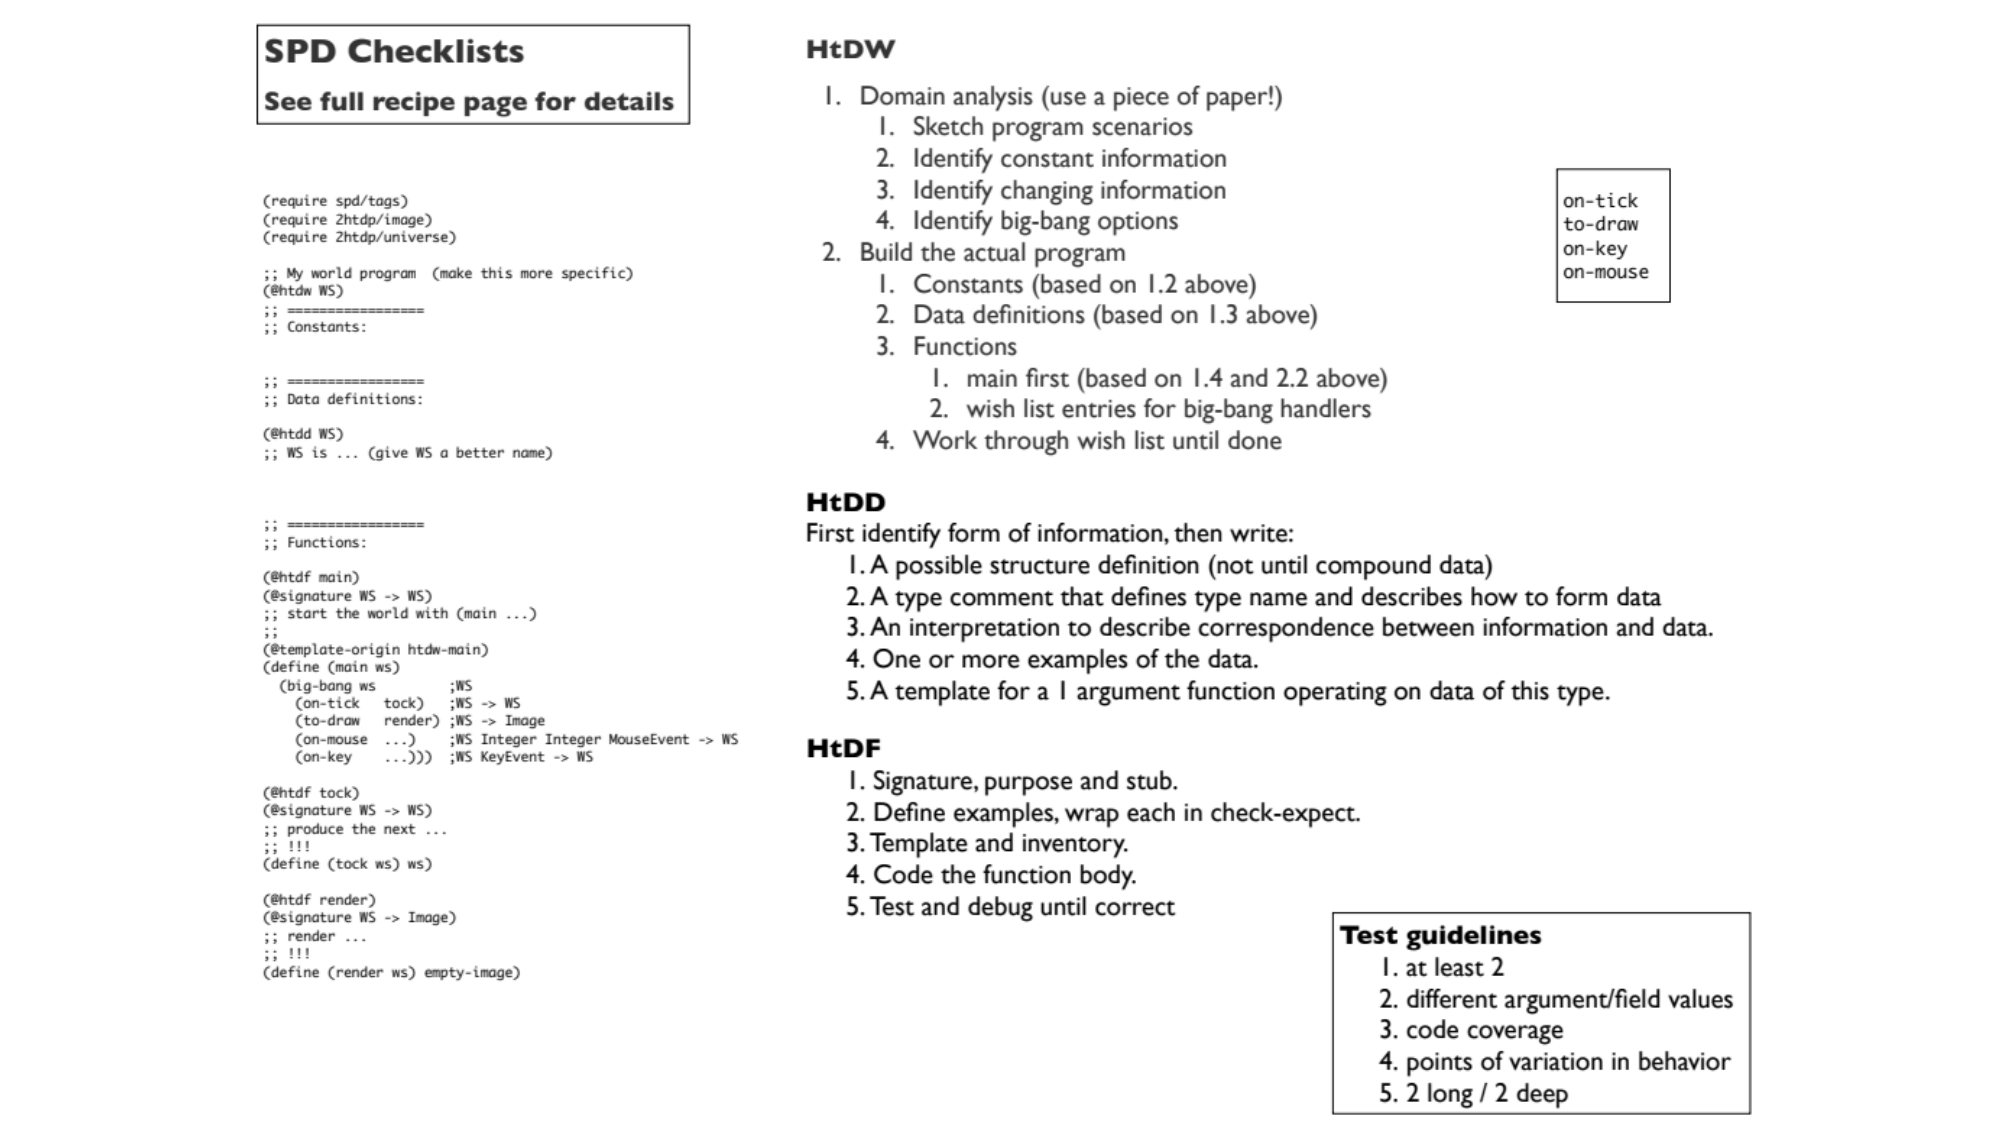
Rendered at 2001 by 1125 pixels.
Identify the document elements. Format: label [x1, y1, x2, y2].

list [238, 0, 1762, 1125]
